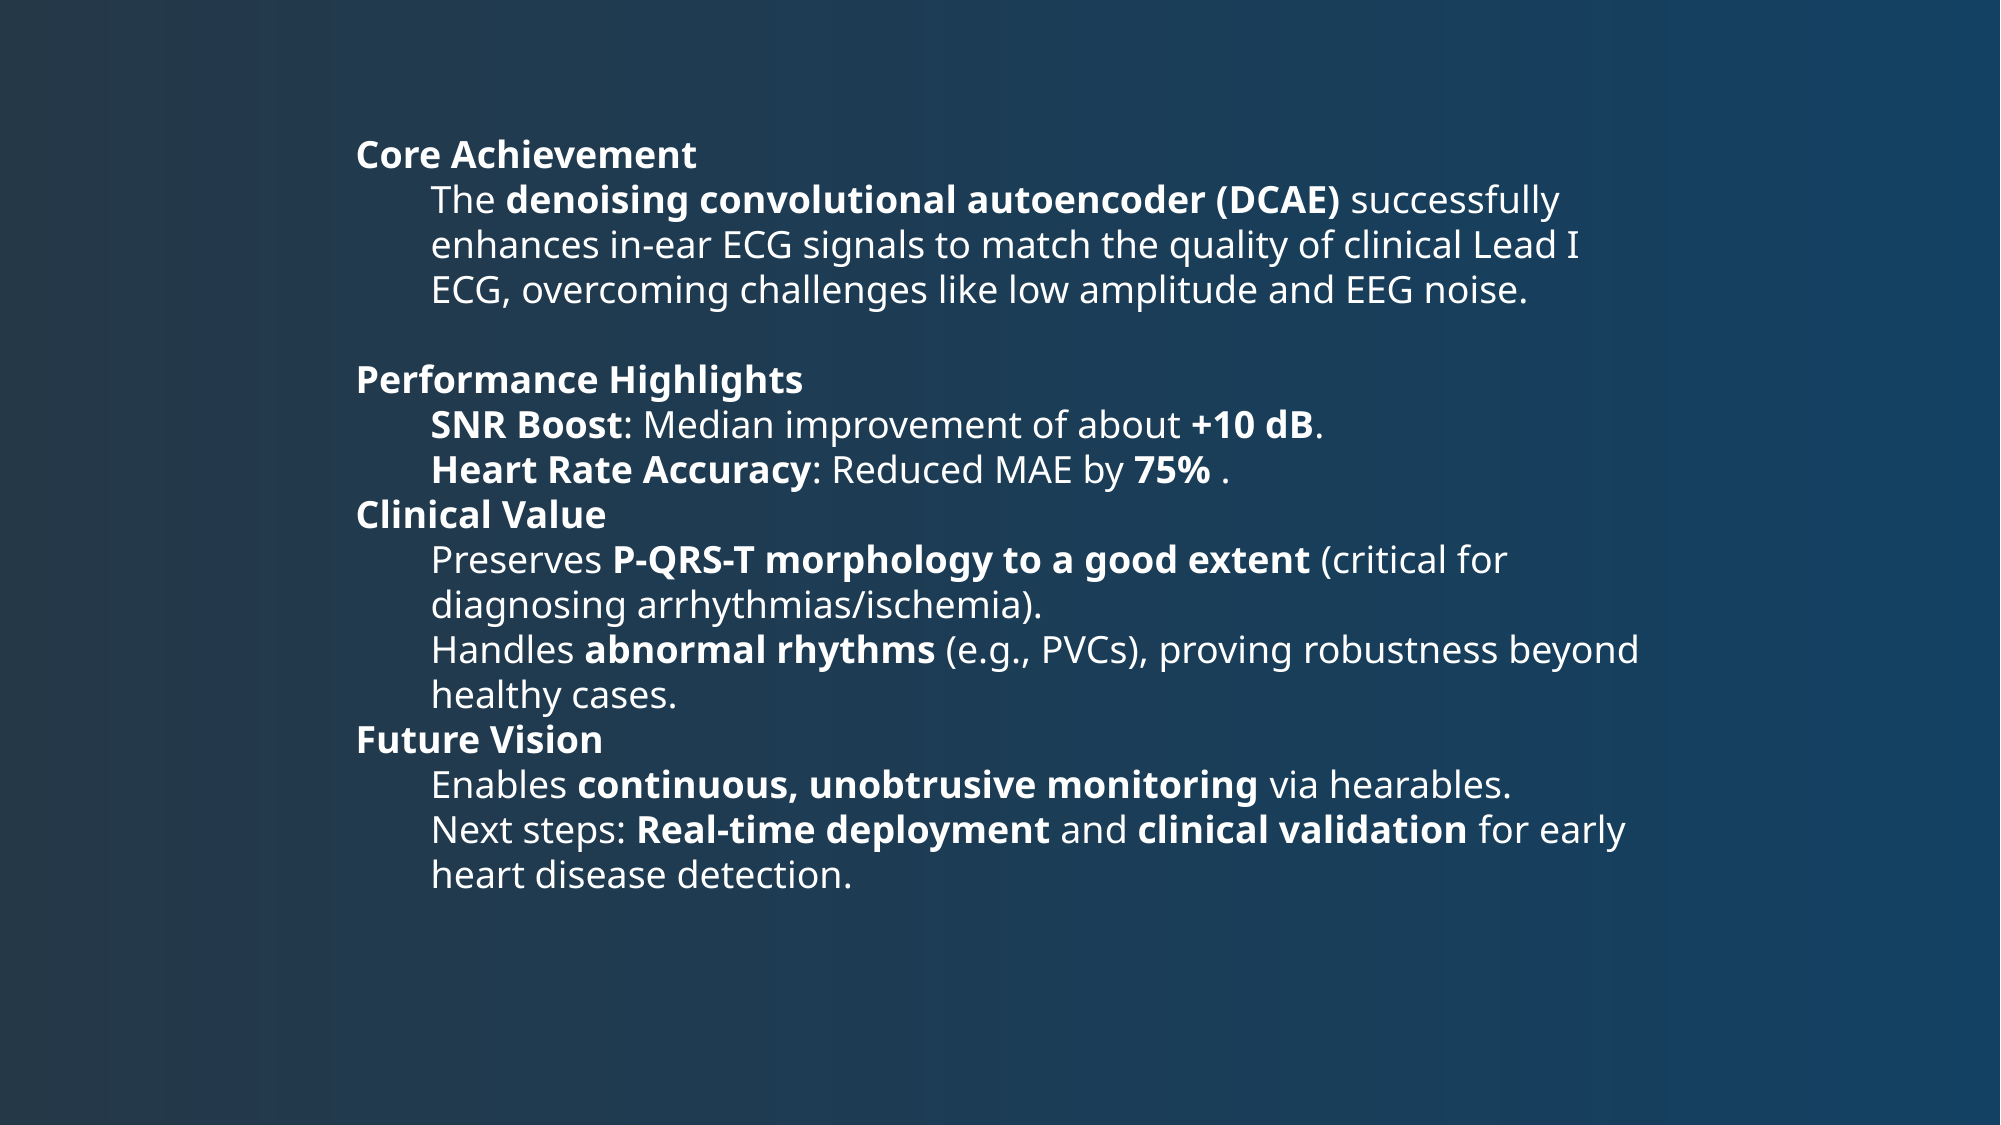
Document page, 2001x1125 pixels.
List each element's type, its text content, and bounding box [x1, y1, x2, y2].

text_box Core Achievement The denoising convolutional autoencoder (DCAE) successfully enhances in-ear ECG signals to match the quality of clinical Lead I ECG, overcoming challenges like low amplitude and EEG noise. Performance Highlights SNR Boost: Median improvement of about +10 dB. Heart Rate Accuracy: Reduced MAE by 75% . Clinical Value Preserves P-QRS-T morphology to a good extent (critical for diagnosing arrhythmias/ischemia). Handles abnormal rhythms (e.g., PVCs), proving robustness beyond healthy cases. Future Vision Enables continuous, unobtrusive monitoring via hearables. Next steps: Real-time deployment and clinical validation for early heart disease detection. [340, 123, 1660, 993]
